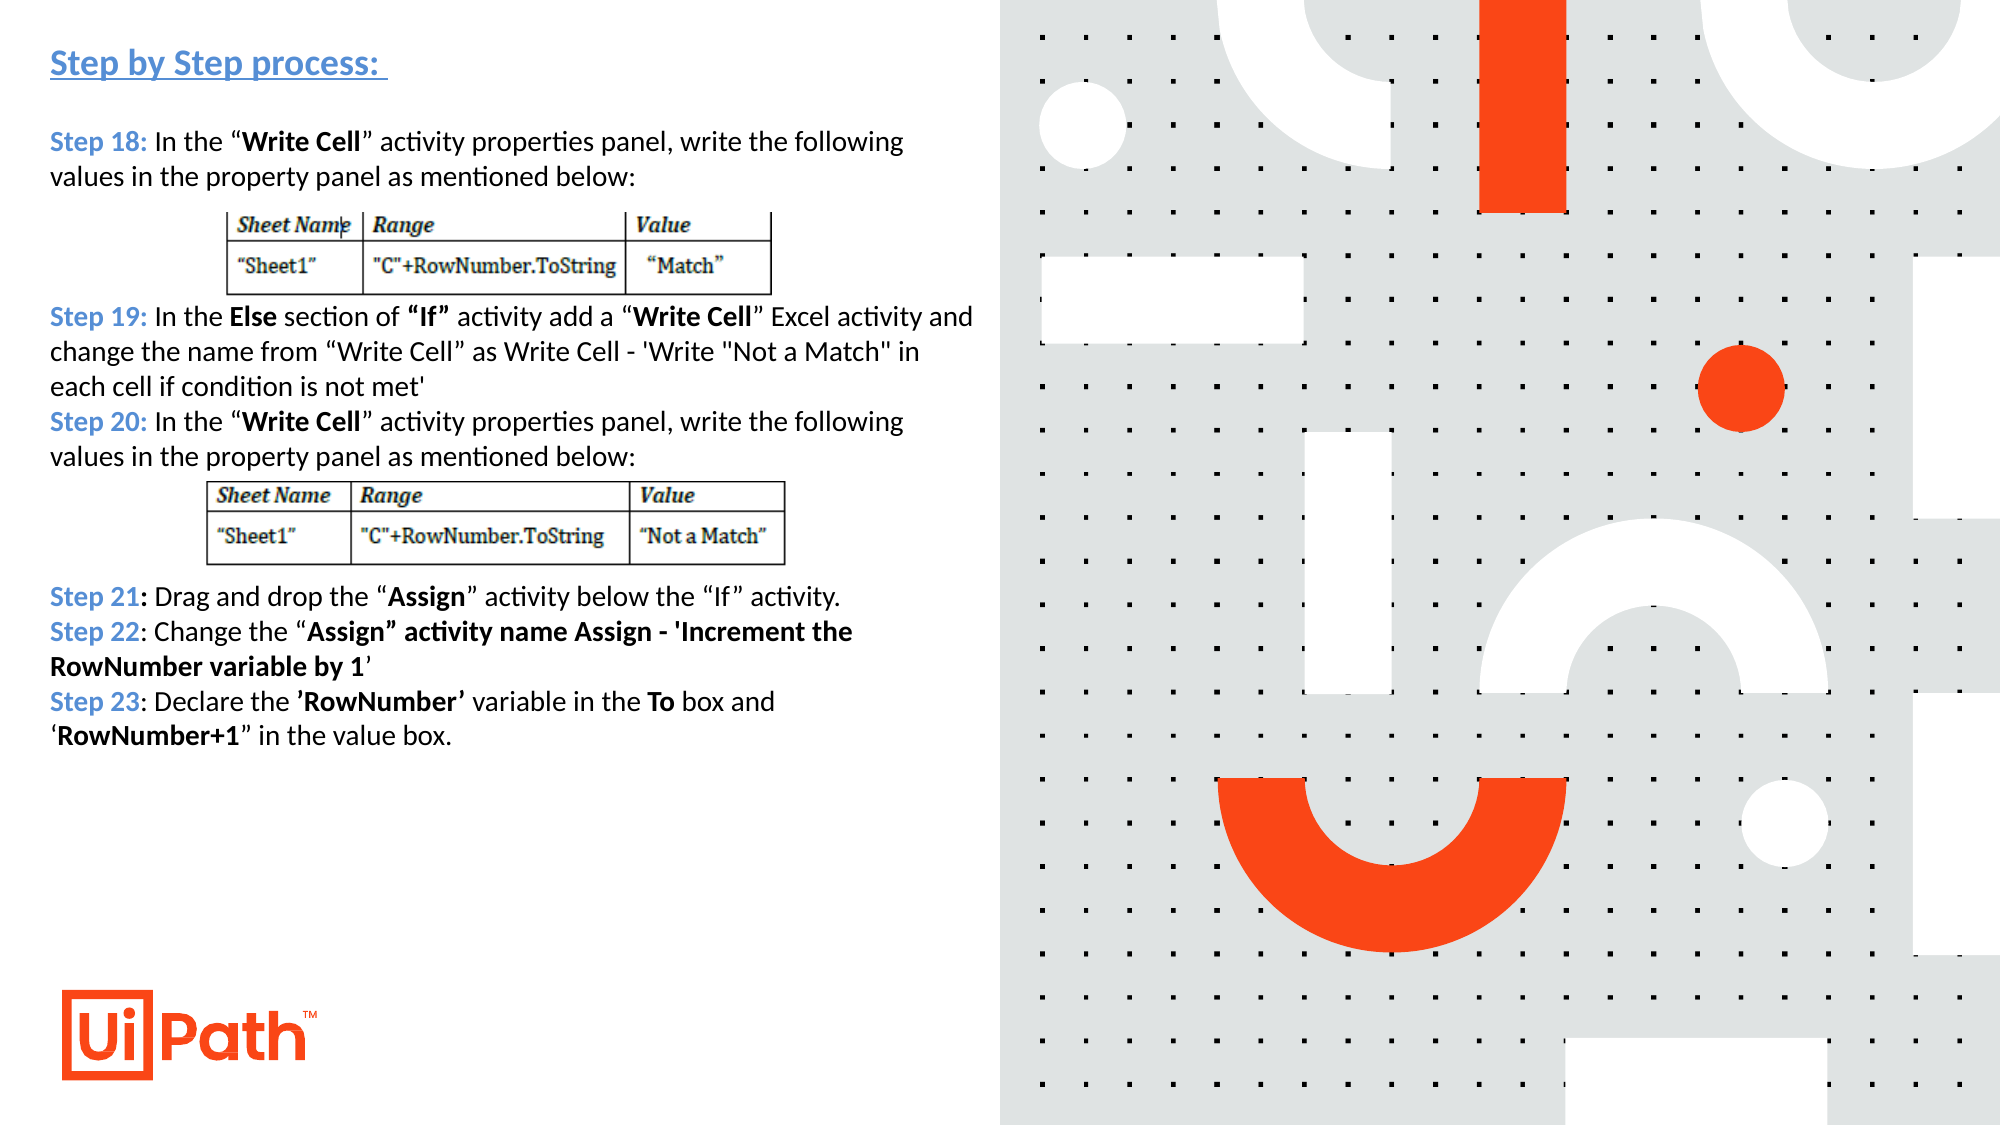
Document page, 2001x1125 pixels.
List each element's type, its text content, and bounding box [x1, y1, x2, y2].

title Step by Step process: Step 18: In the “Write Cell” activity properties panel, write the following values in the property panel as mentioned below: Step 19: In the Else section of “If” activity add a “Write Cell” Excel activity and change the name from “Write Cell” as Write Cell - 'Write "Not a Match" in each cell if condition is not met' Step 20: In the “Write Cell” activity properties panel, write the following values in the property panel as mentioned below: Step 21: Drag and drop the “Assign” activity below the “If” activity. Step 22: Change the “Assign” activity name Assign - 'Increment the RowNumber variable by 1’ Step 23: Declare the ’RowNumber’ variable in the To box and ‘RowNumber+1” in the value box. [50, 37, 975, 805]
picture [224, 212, 772, 298]
picture [1000, 0, 2000, 1125]
picture [1788, 0, 1960, 81]
picture [205, 480, 792, 568]
